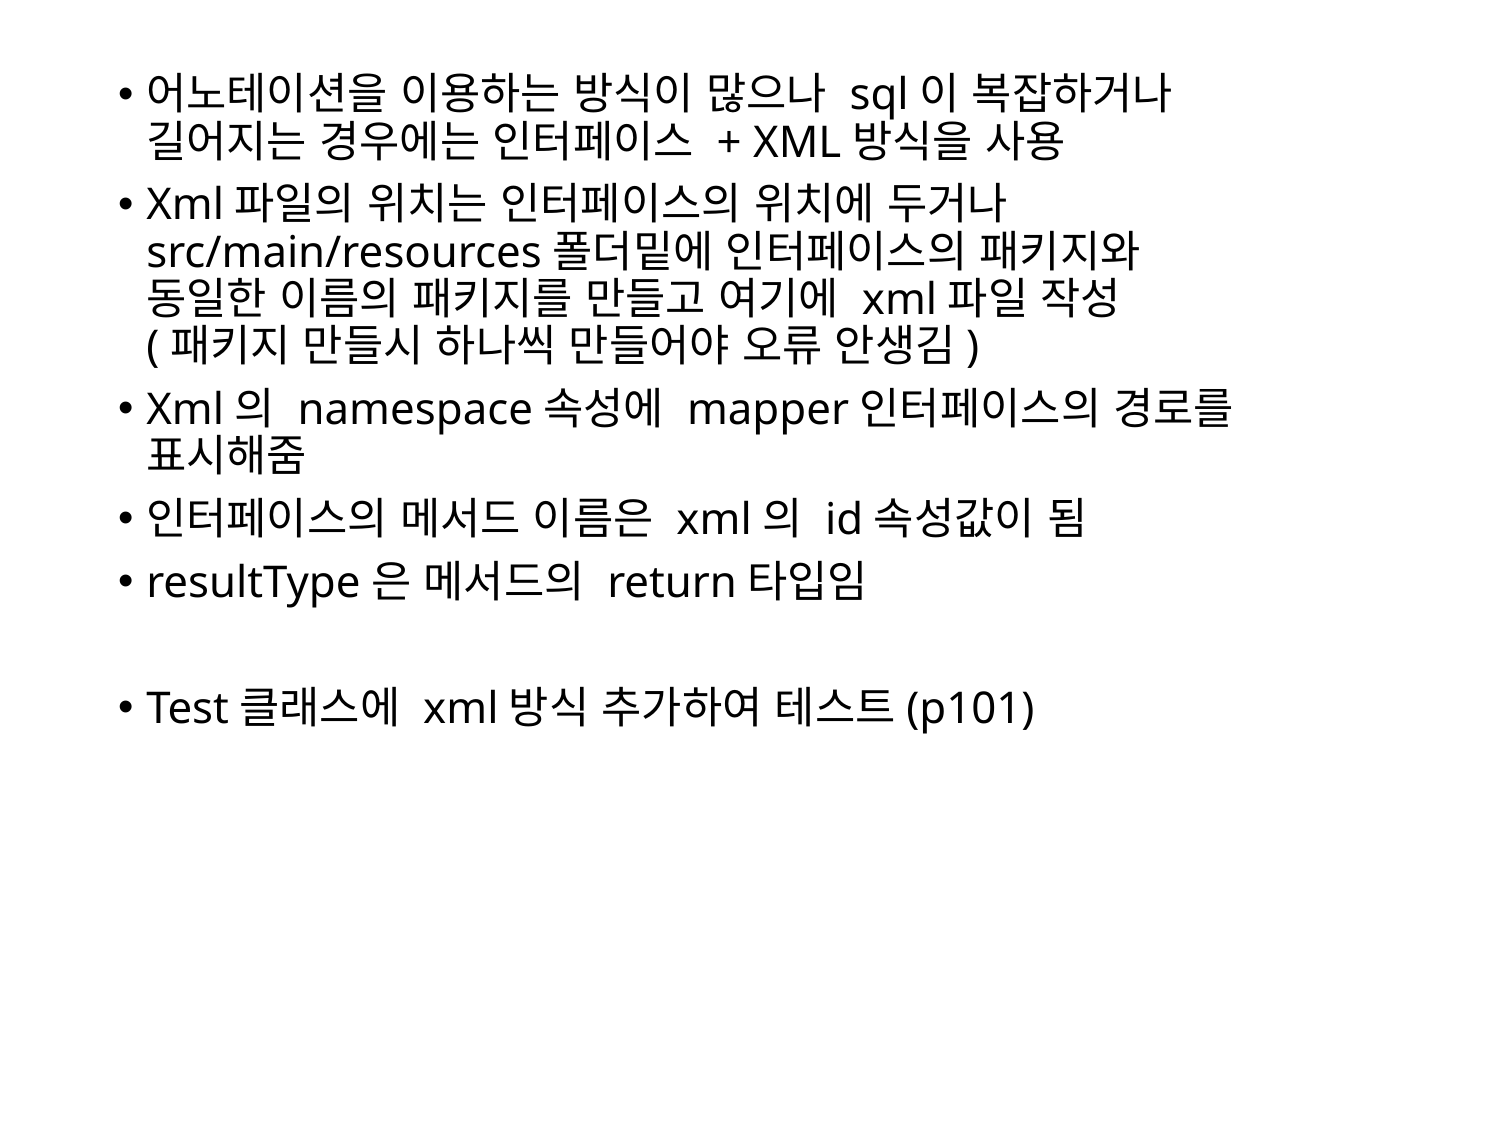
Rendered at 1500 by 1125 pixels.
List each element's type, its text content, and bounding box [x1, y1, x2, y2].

list 어노테이션을 이용하는 방식이 많으나 sql이 복잡하거나 길어지는 경우에는 인터페이스 + XML방식을 사용 Xml파일의 위치는 인터페이스의 위치에 두거나 src/main/resources폴더밑에 인터페이스의 패키지와 동일한 이름의 패키지를 만들고 여기에 xml파일 작성 (패키지 만들시 하나씩 만들어야 오류 안생김) Xml의 namespace속성에 mapper인터페이스의 경로를 표시해줌 인터페이스의 메서드 이름은 xml의 id속성값이 됨 resultType은 메서드의 return타입임 Test클래스에 xml방식 추가하여 테스트(p101) [103, 64, 1397, 1014]
